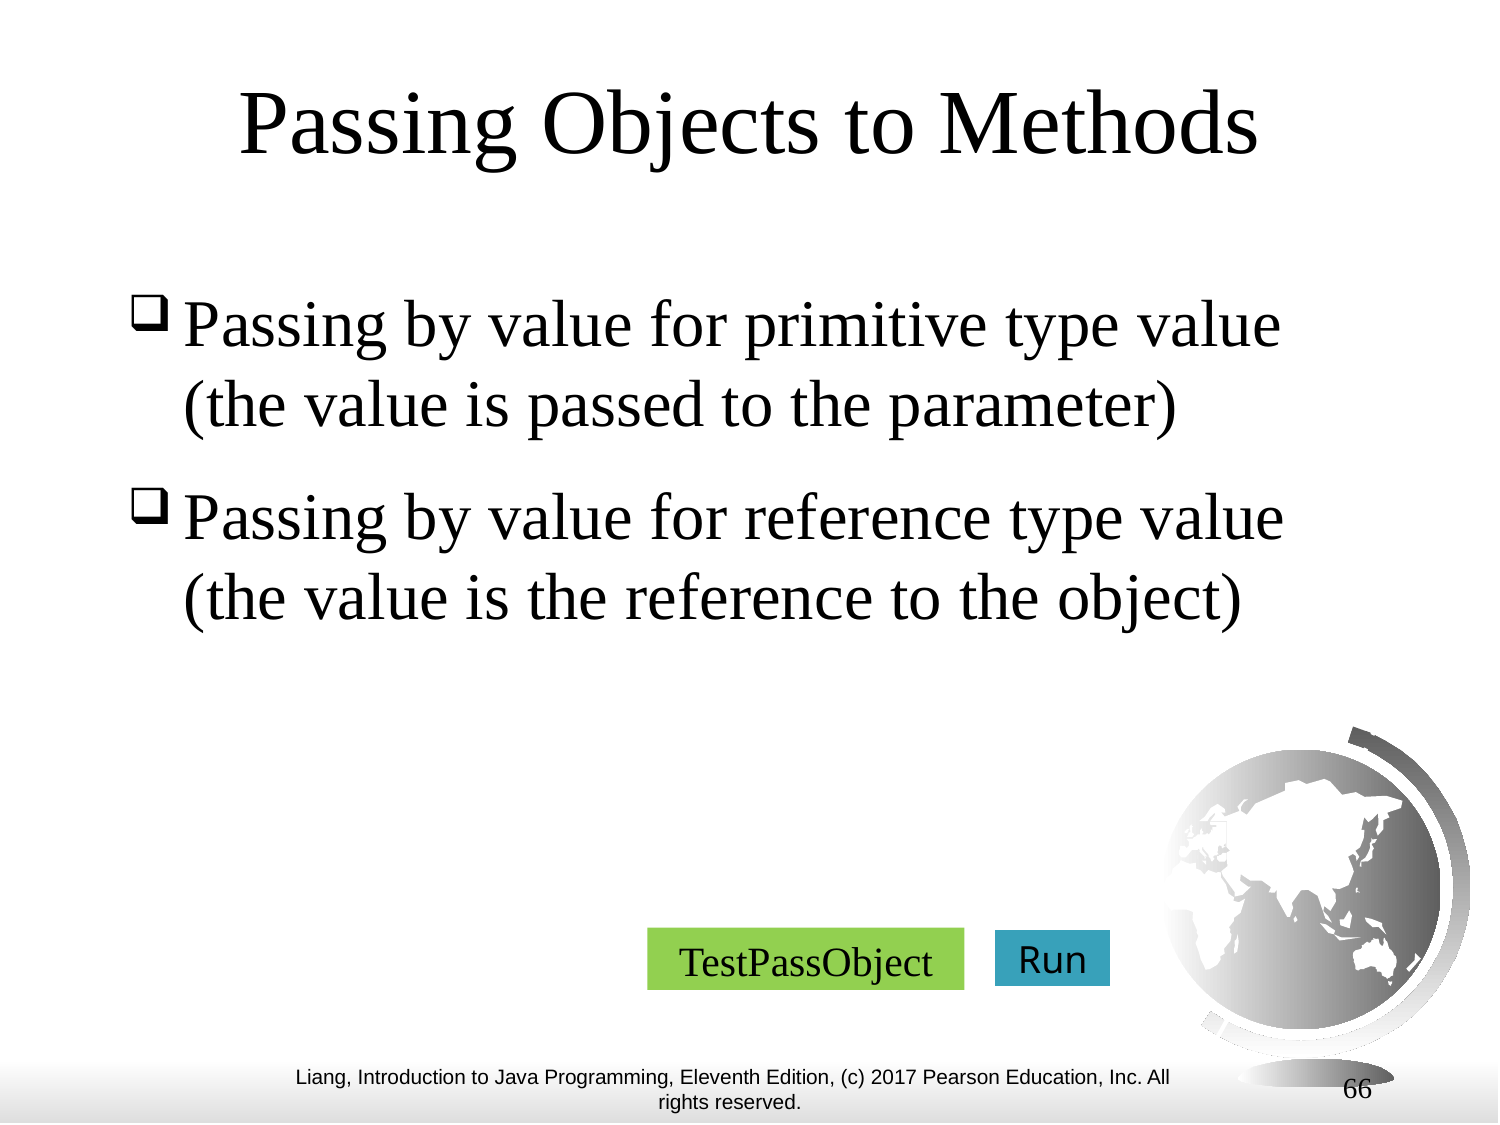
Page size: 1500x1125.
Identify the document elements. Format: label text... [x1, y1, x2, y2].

slide_number 66 [1074, 1049, 1388, 1125]
text_box TestPassObject [647, 927, 965, 990]
text_box Run [995, 930, 1111, 986]
list Passing by value for primitive type value (the value is passed to the parameter) Passing by value for reference type value (the value is the reference to the object) [112, 271, 1400, 675]
title Passing Objects to Methods [112, 0, 1388, 235]
